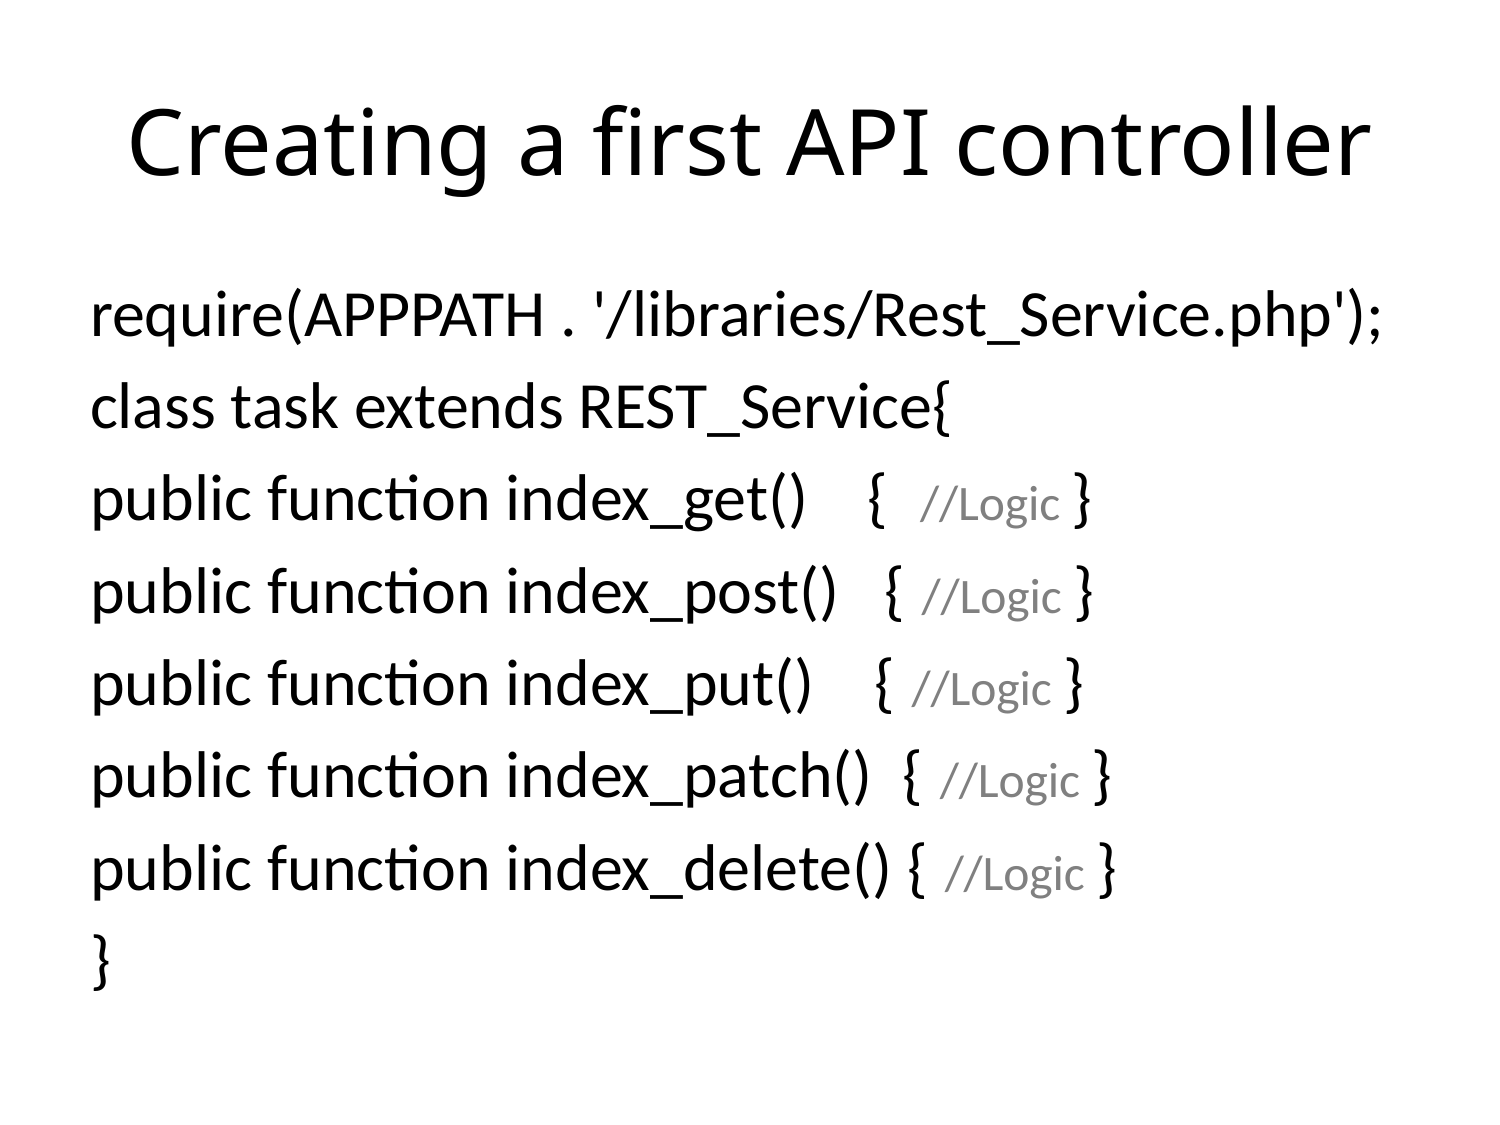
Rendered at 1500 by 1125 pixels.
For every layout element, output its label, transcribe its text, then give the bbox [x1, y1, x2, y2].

list require(APPPATH . '/libraries/Rest_Service.php'); class task extends REST_Service{ public function index_get() { //Logic } public function index_post() { //Logic } public function index_put() { //Logic } public function index_patch() { //Logic } public function index_delete() { //Logic } } [75, 262, 1425, 1005]
title Creating a first API controller [75, 45, 1425, 233]
